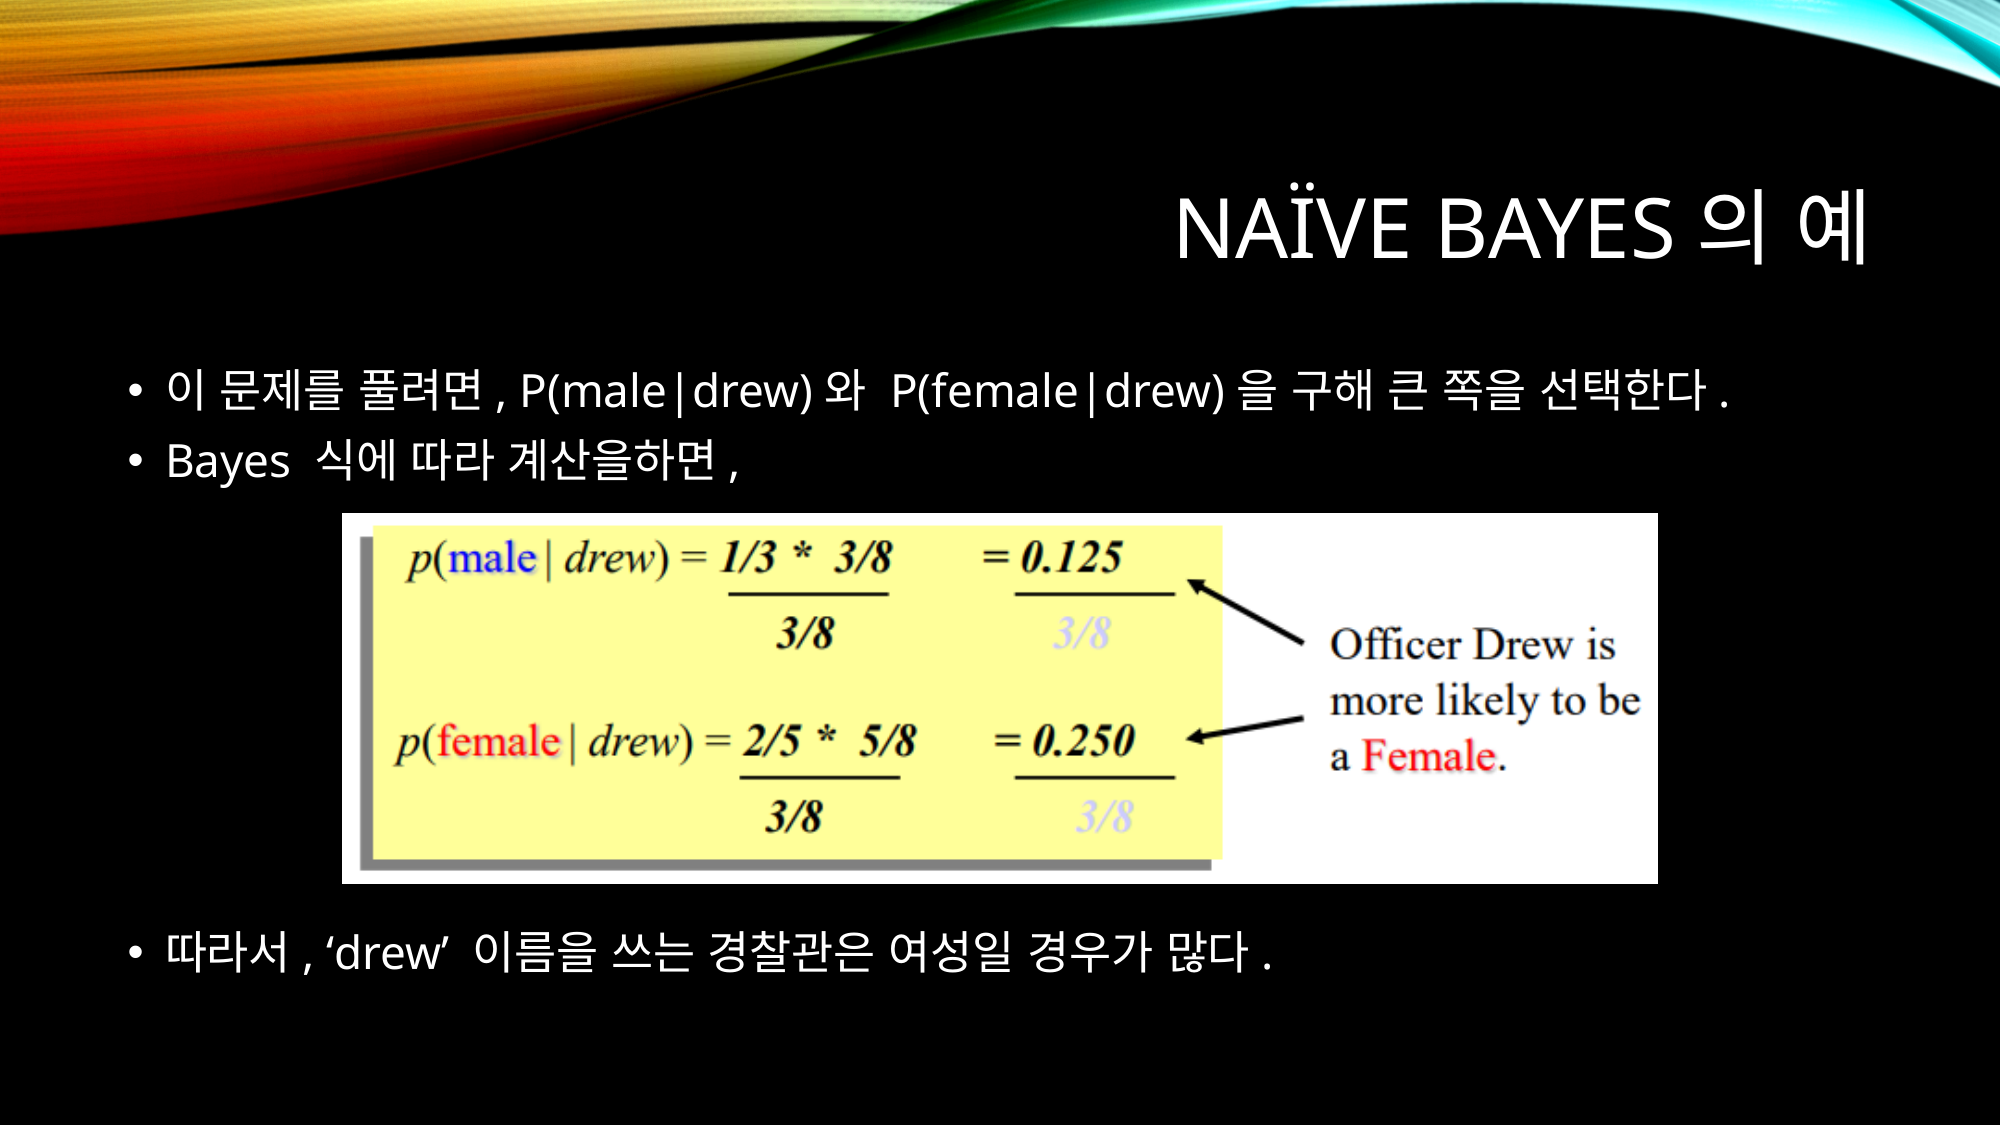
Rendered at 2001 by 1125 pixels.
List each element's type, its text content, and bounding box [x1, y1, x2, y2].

picture [0, 0, 2000, 237]
title Naïve Bayes의 예 [474, 125, 1888, 338]
picture [342, 513, 1658, 884]
list 이 문제를 풀려면, P(male|drew)와 P(female|drew)을 구해 큰 쪽을 선택한다. Bayes 식에 따라 계산을하면, 따라서, ‘drew’ 이름을 쓰는 경찰관은 여성일 경우가 많다. [112, 360, 1890, 1039]
